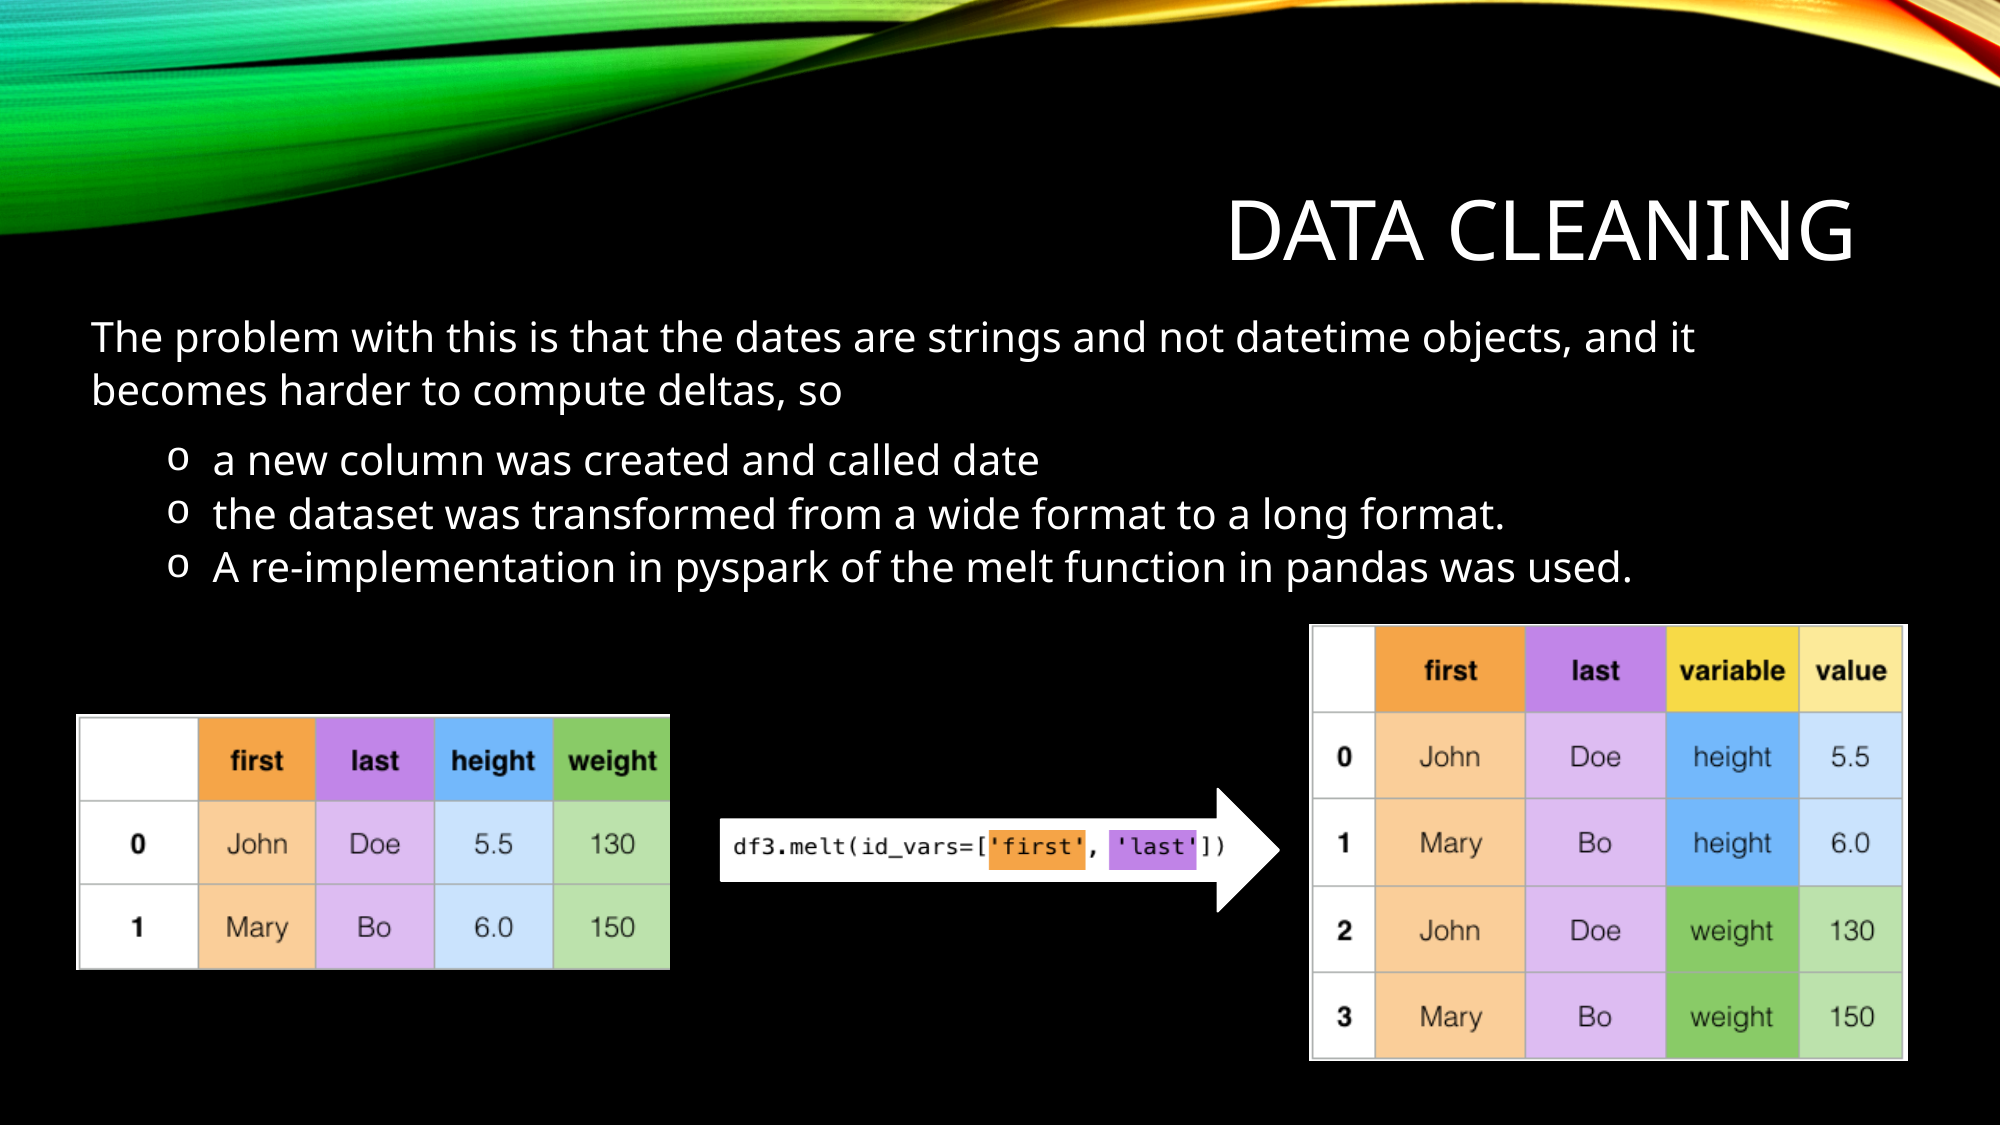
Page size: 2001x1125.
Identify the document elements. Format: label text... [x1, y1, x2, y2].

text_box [720, 788, 1280, 912]
text_box The problem with this is that the dates are strings and not datetime objects, and it becomes harder to compute deltas, so a new column was created and called date the dataset was transformed from a wide format to a long format. A re-implementation in pyspark of the melt function in pandas was used. [76, 299, 1873, 599]
picture [1308, 623, 1908, 1061]
picture [0, 0, 2000, 237]
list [75, 714, 670, 970]
title Data cleaning [459, 127, 1873, 299]
